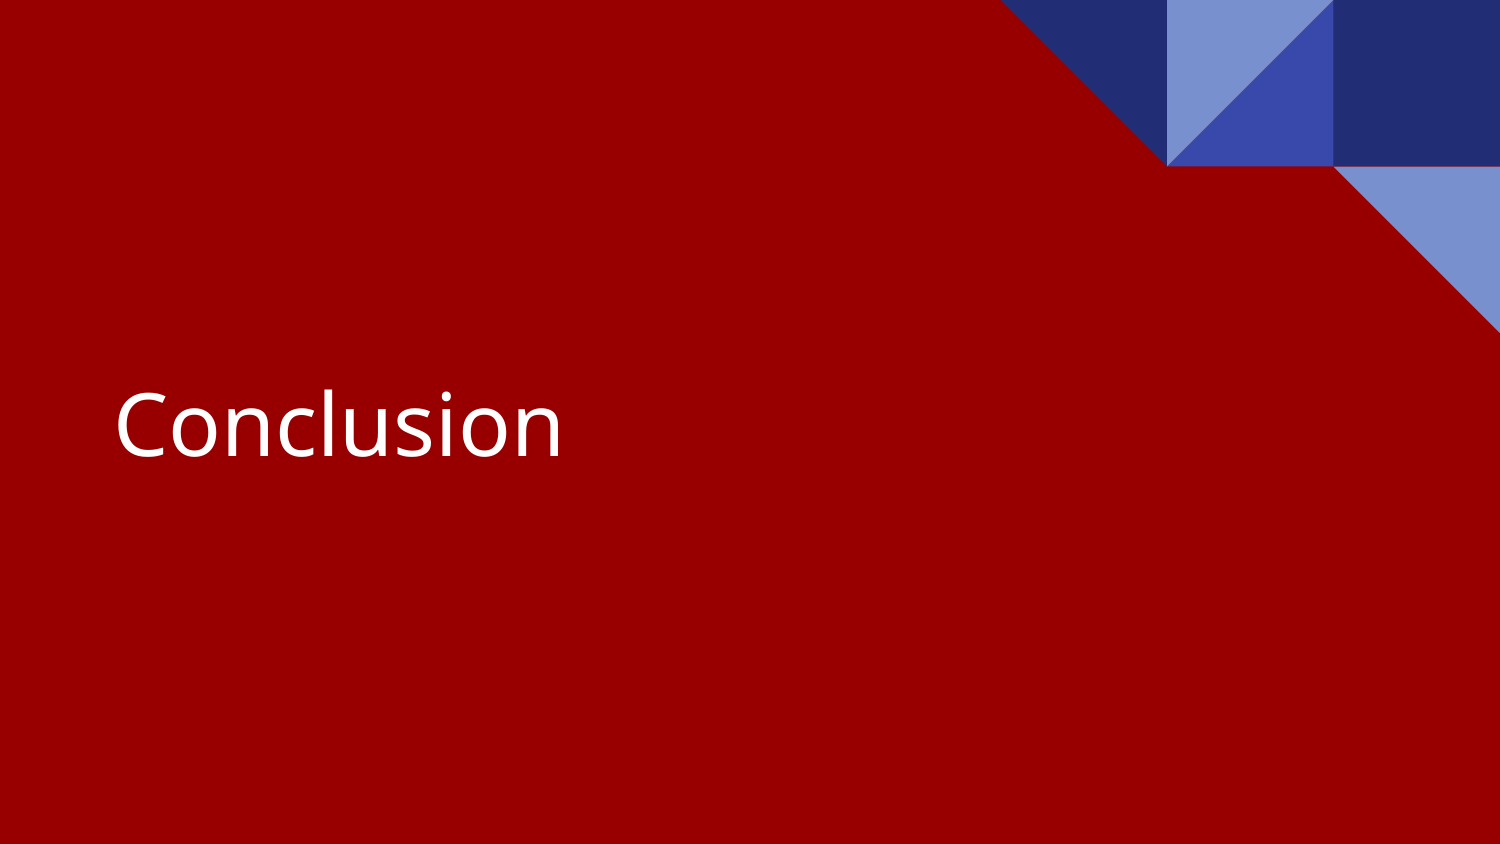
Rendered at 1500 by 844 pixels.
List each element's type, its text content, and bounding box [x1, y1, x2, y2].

title Conclusion [98, 353, 1447, 491]
